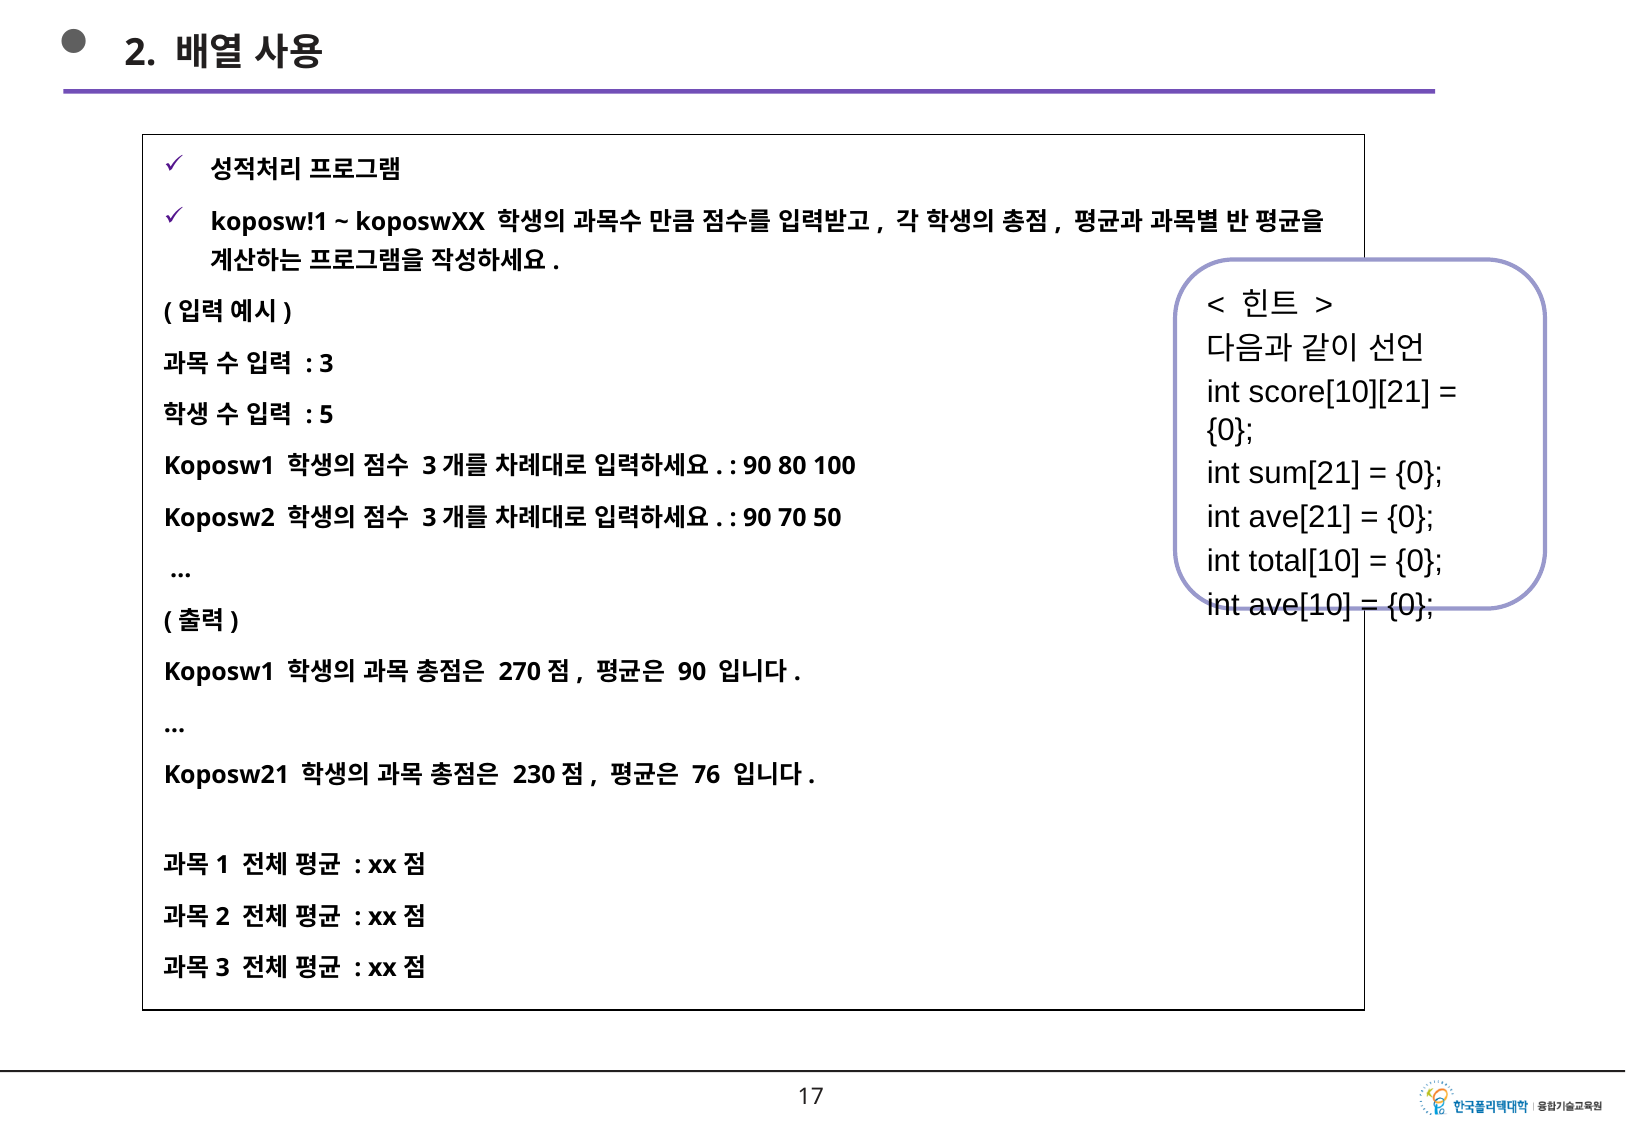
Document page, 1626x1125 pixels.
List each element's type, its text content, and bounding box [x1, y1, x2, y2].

text_box < 힌트 > 다음과 같이 선언 int score[10][21] = {0}; int sum[21] = {0}; int ave[21] = {0}; int total[10] = {0}; int ave[10] = {0}; [1172, 257, 1548, 611]
text_box 16 [765, 1072, 857, 1123]
picture [1415, 1076, 1604, 1118]
text_box 2. 배열 사용 [109, 20, 943, 93]
text_box 성적처리 프로그램 koposw!1 ~ koposwXX 학생의 과목수 만큼 점수를 입력받고, 각 학생의 총점, 평균과 과목별 반 평균을 계산하는 프로그램을 작성하세요. (입력 예시) 과목 수 입력 : 3 학생 수 입력 : 5 Koposw1 학생의 점수 3개를 차례대로 입력하세요. : 90 80 100 Koposw2 학생의 점수 3개를 차례대로 입력하세요. : 90 70 50 … (출력) Koposw1 학생의 과목 총점은 270점, 평균은 90 입니다. … Koposw21 학생의 과목 총점은 230점, 평균은 76 입니다. 과목1 전체 평균 : xx점 과목2 전체 평균 : xx점 과목3 전체 평균 : xx점 [142, 134, 1365, 1011]
text_box [44, 0, 1604, 114]
